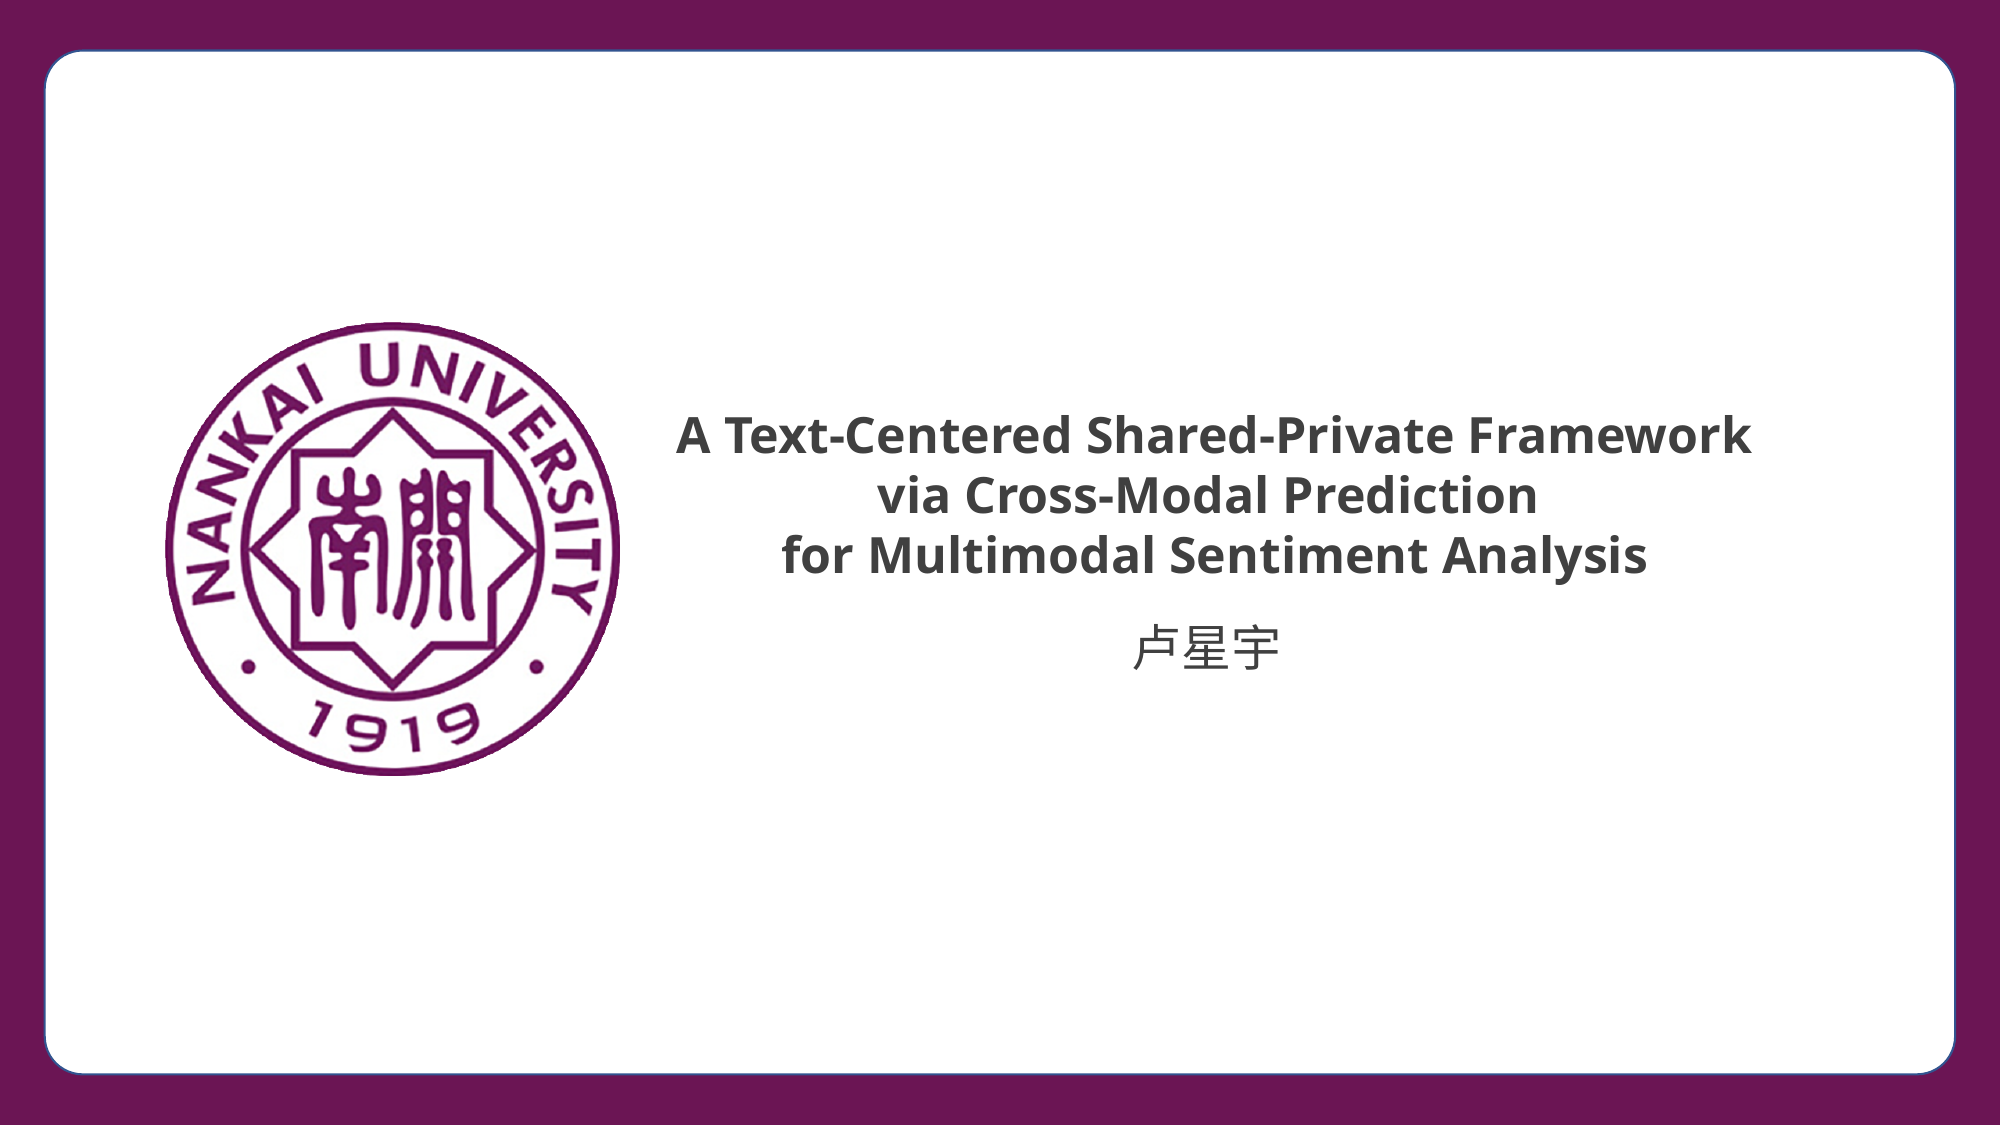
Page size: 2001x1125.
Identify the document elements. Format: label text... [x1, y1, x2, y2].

text_box A Text-Centered Shared-Private Framework via Cross-Modal Prediction for Multimodal Sentiment Analysis [627, 396, 2000, 563]
picture [158, 315, 627, 783]
text_box 卢星宇 [933, 608, 1479, 684]
text_box [0, 0, 2000, 1125]
text_box [43, 49, 1957, 1076]
